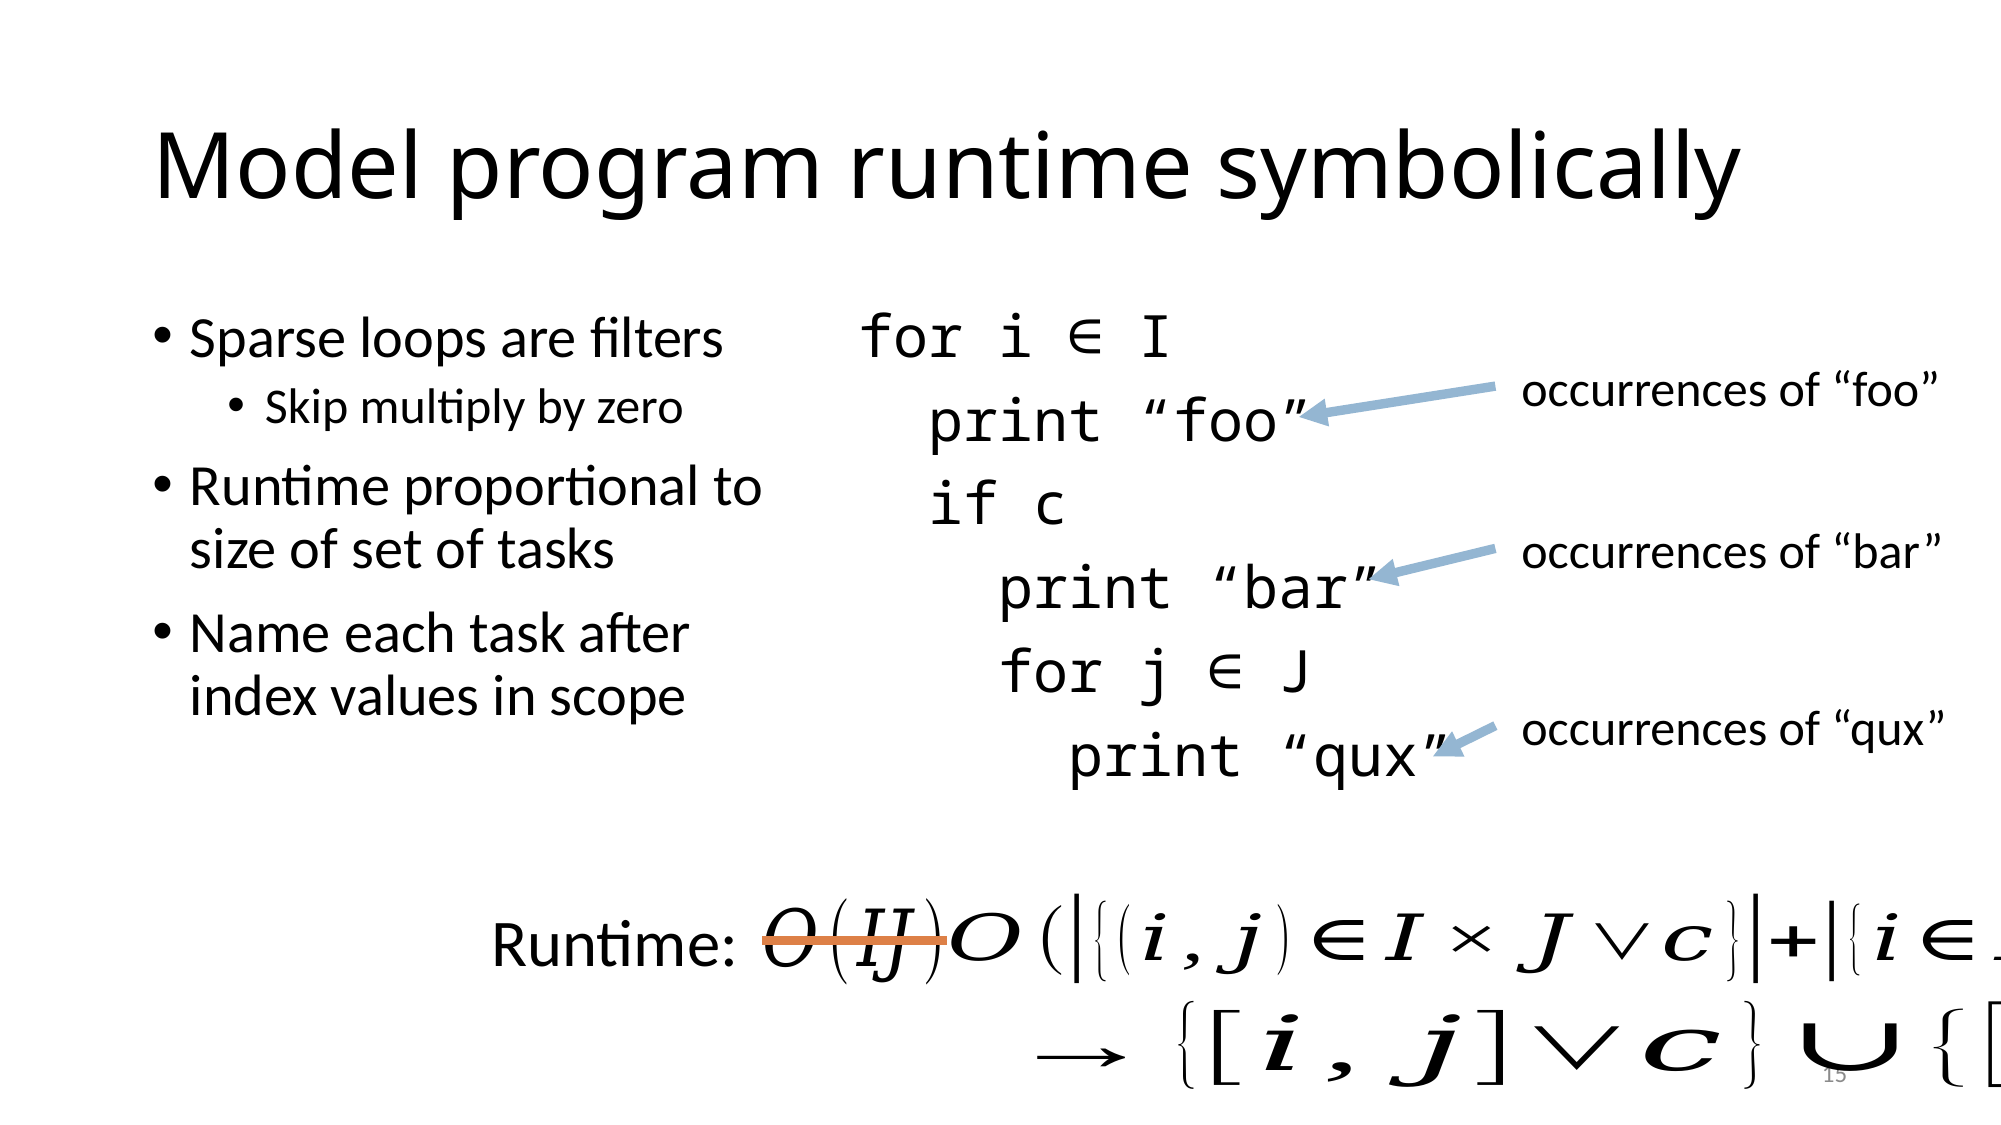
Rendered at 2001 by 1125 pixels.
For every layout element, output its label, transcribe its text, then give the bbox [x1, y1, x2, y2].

slide_number 15 [1412, 1042, 1863, 1103]
title Model program runtime symbolically [137, 59, 1863, 278]
list for i ∈ I print “foo” if c print “bar” for j ∈ J print “qux” [843, 299, 1694, 1014]
text_box Runtime: [476, 892, 789, 988]
list Sparse loops are filters Skip multiply by zero Runtime proportional to size of set of tasks Name each task after index values in scope [137, 299, 799, 1014]
